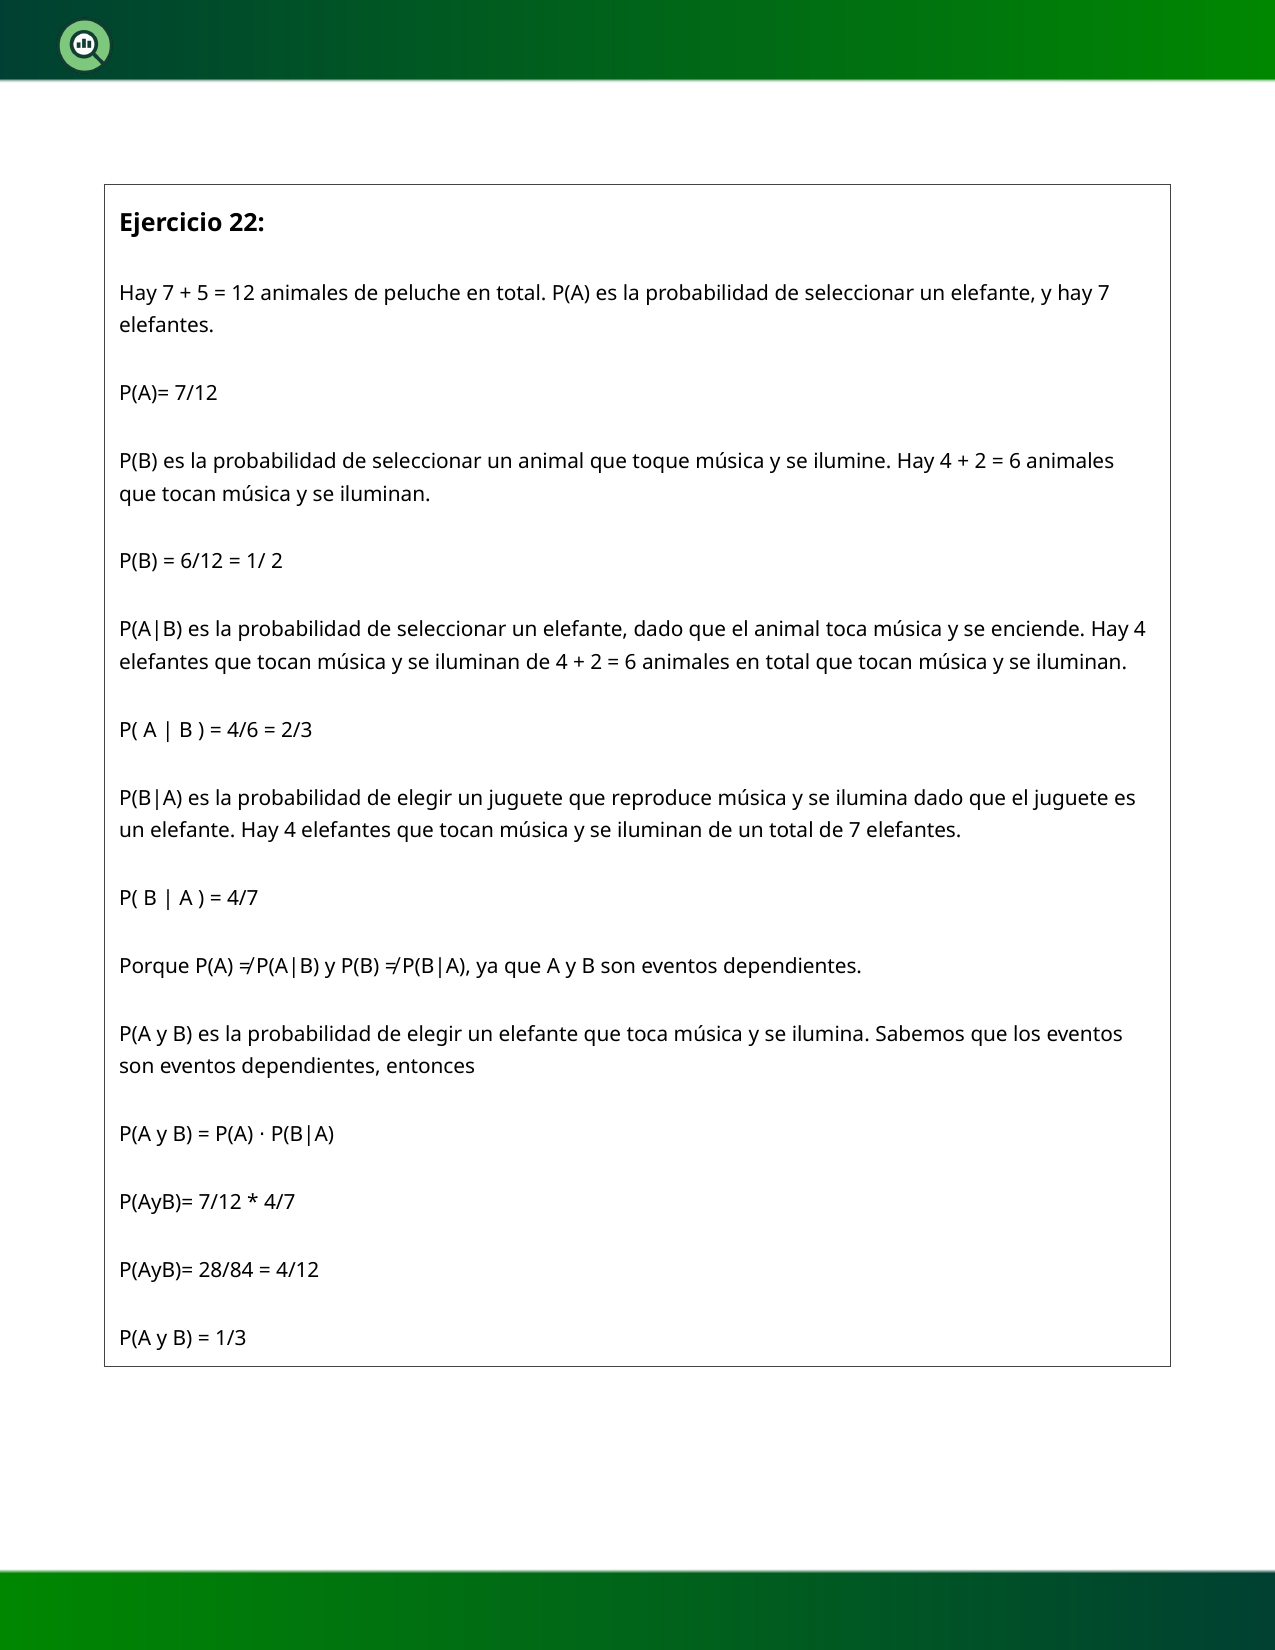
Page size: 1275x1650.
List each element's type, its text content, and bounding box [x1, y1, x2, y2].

table_header Ejercicio 22: Hay 7 + 5 = 12 animales de peluche en total. P(A) es la probabilidad de seleccionar un elefante, y hay 7 elefantes. P(A)= 7/12 P(B) es la probabilidad de seleccionar un animal que toque música y se ilumine. Hay 4 + 2 = 6 animales que tocan música y se iluminan. P(B) = 6/12 = 1/ 2 P(A|B) es la probabilidad de seleccionar un elefante, dado que el animal toca música y se enciende. Hay 4 elefantes que tocan música y se iluminan de 4 + 2 = 6 animales en total que tocan música y se iluminan. P( A | B ) = 4/6 = 2/3 P(B|A) es la probabilidad de elegir un juguete que reproduce música y se ilumina dado que el juguete es un elefante. Hay 4 elefantes que tocan música y se iluminan de un total de 7 elefantes. P( B | A ) = 4/7 Porque P(A) ≠ P(A|B) y P(B) ≠ P(B|A), ya que A y B son eventos dependientes. P(A y B) es la probabilidad de elegir un elefante que toca música y se ilumina. Sabemos que los eventos son eventos dependientes, entonces P(A y B) = P(A) ⋅ P(B|A) P(AyB)= 7/12 * 4/7 P(AyB)= 28/84 = 4/12 P(A y B) = 1/3 [105, 185, 1170, 1366]
picture [0, 0, 1275, 1650]
